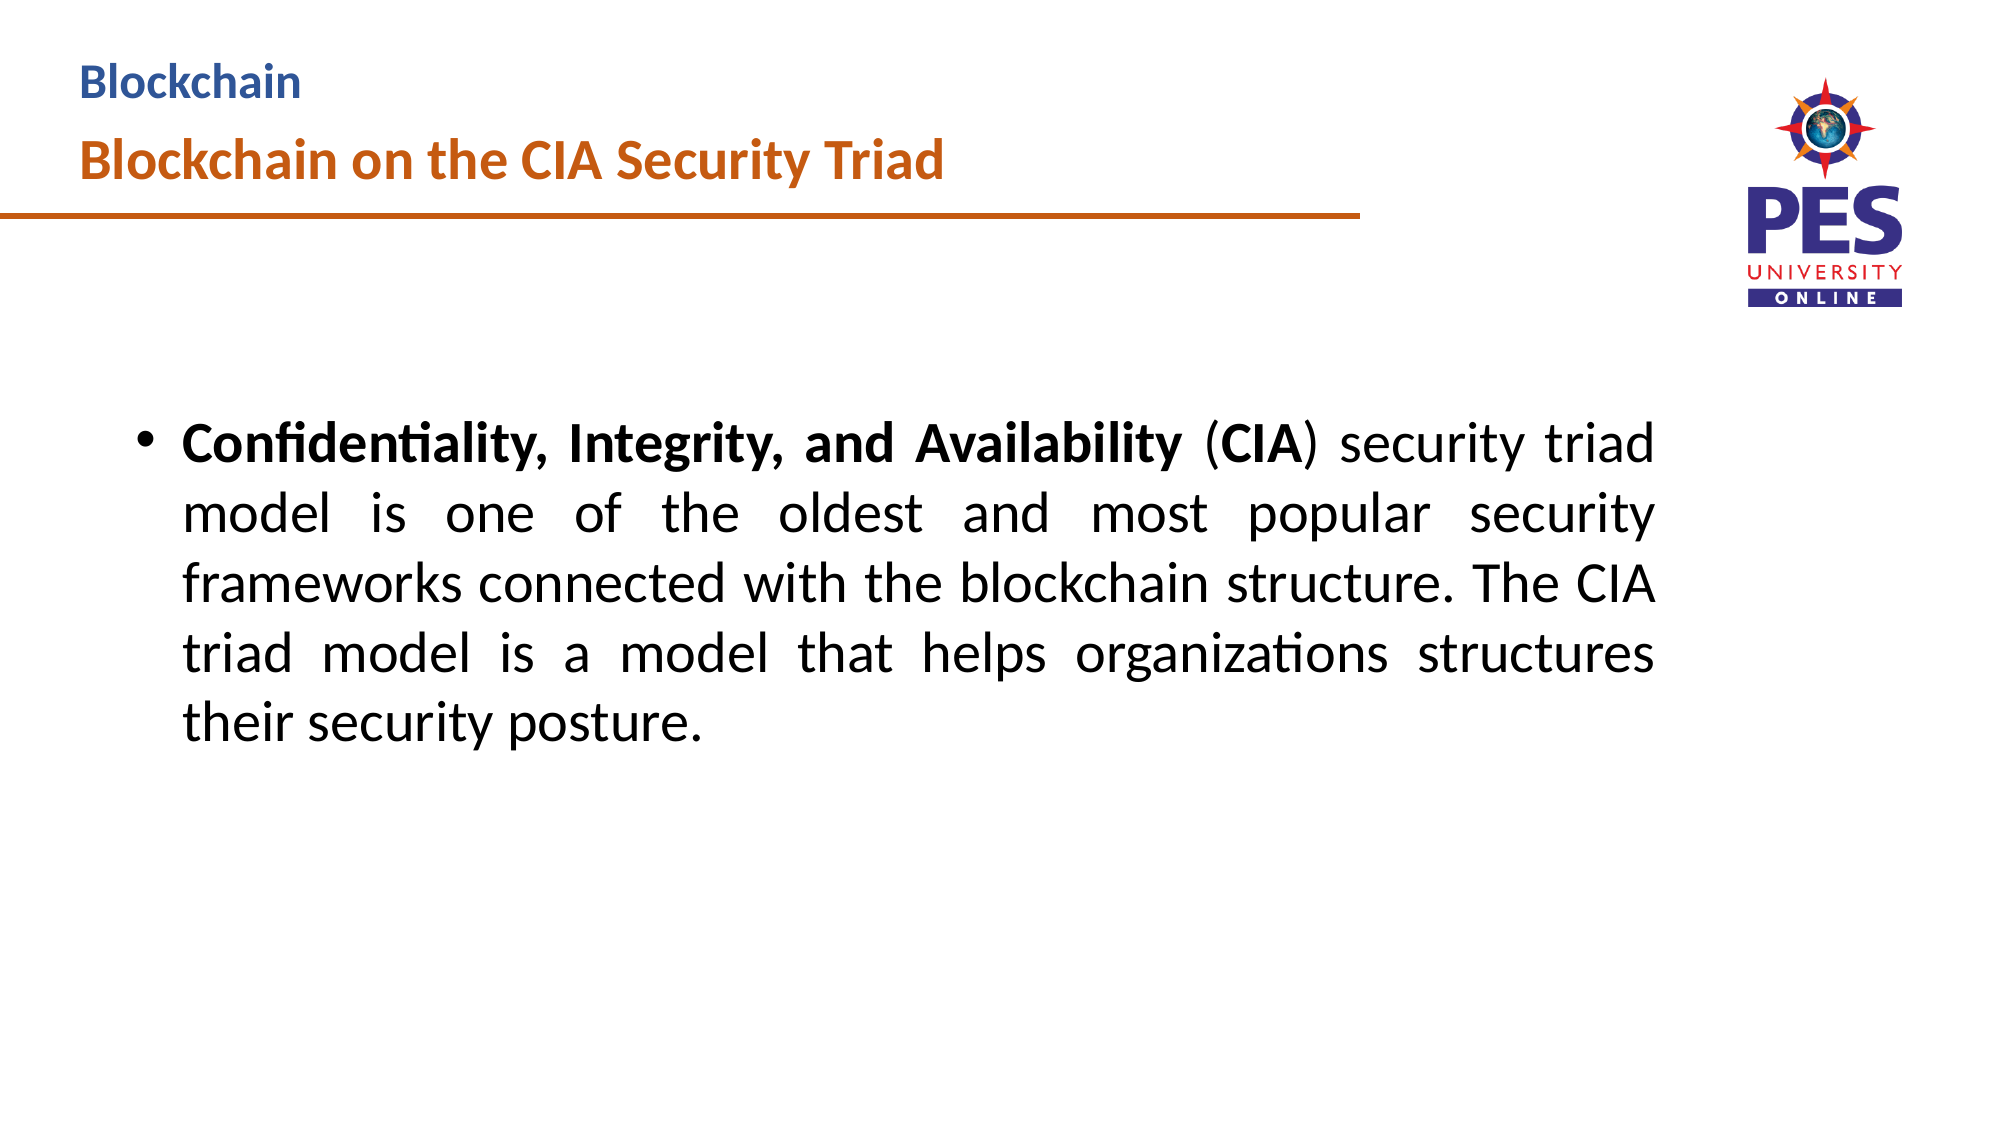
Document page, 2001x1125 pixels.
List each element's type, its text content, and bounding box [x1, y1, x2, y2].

picture [1748, 76, 1902, 307]
text_box Blockchain [64, 41, 1295, 117]
text_box Confidentiality, Integrity, and Availability (CIA) security triad model is one of the oldest and most popular security frameworks connected with the blockchain structure. The CIA triad model is a model that helps organizations structures their security posture. [120, 396, 1672, 761]
text_box Blockchain on the CIA Security Triad [64, 113, 1377, 199]
